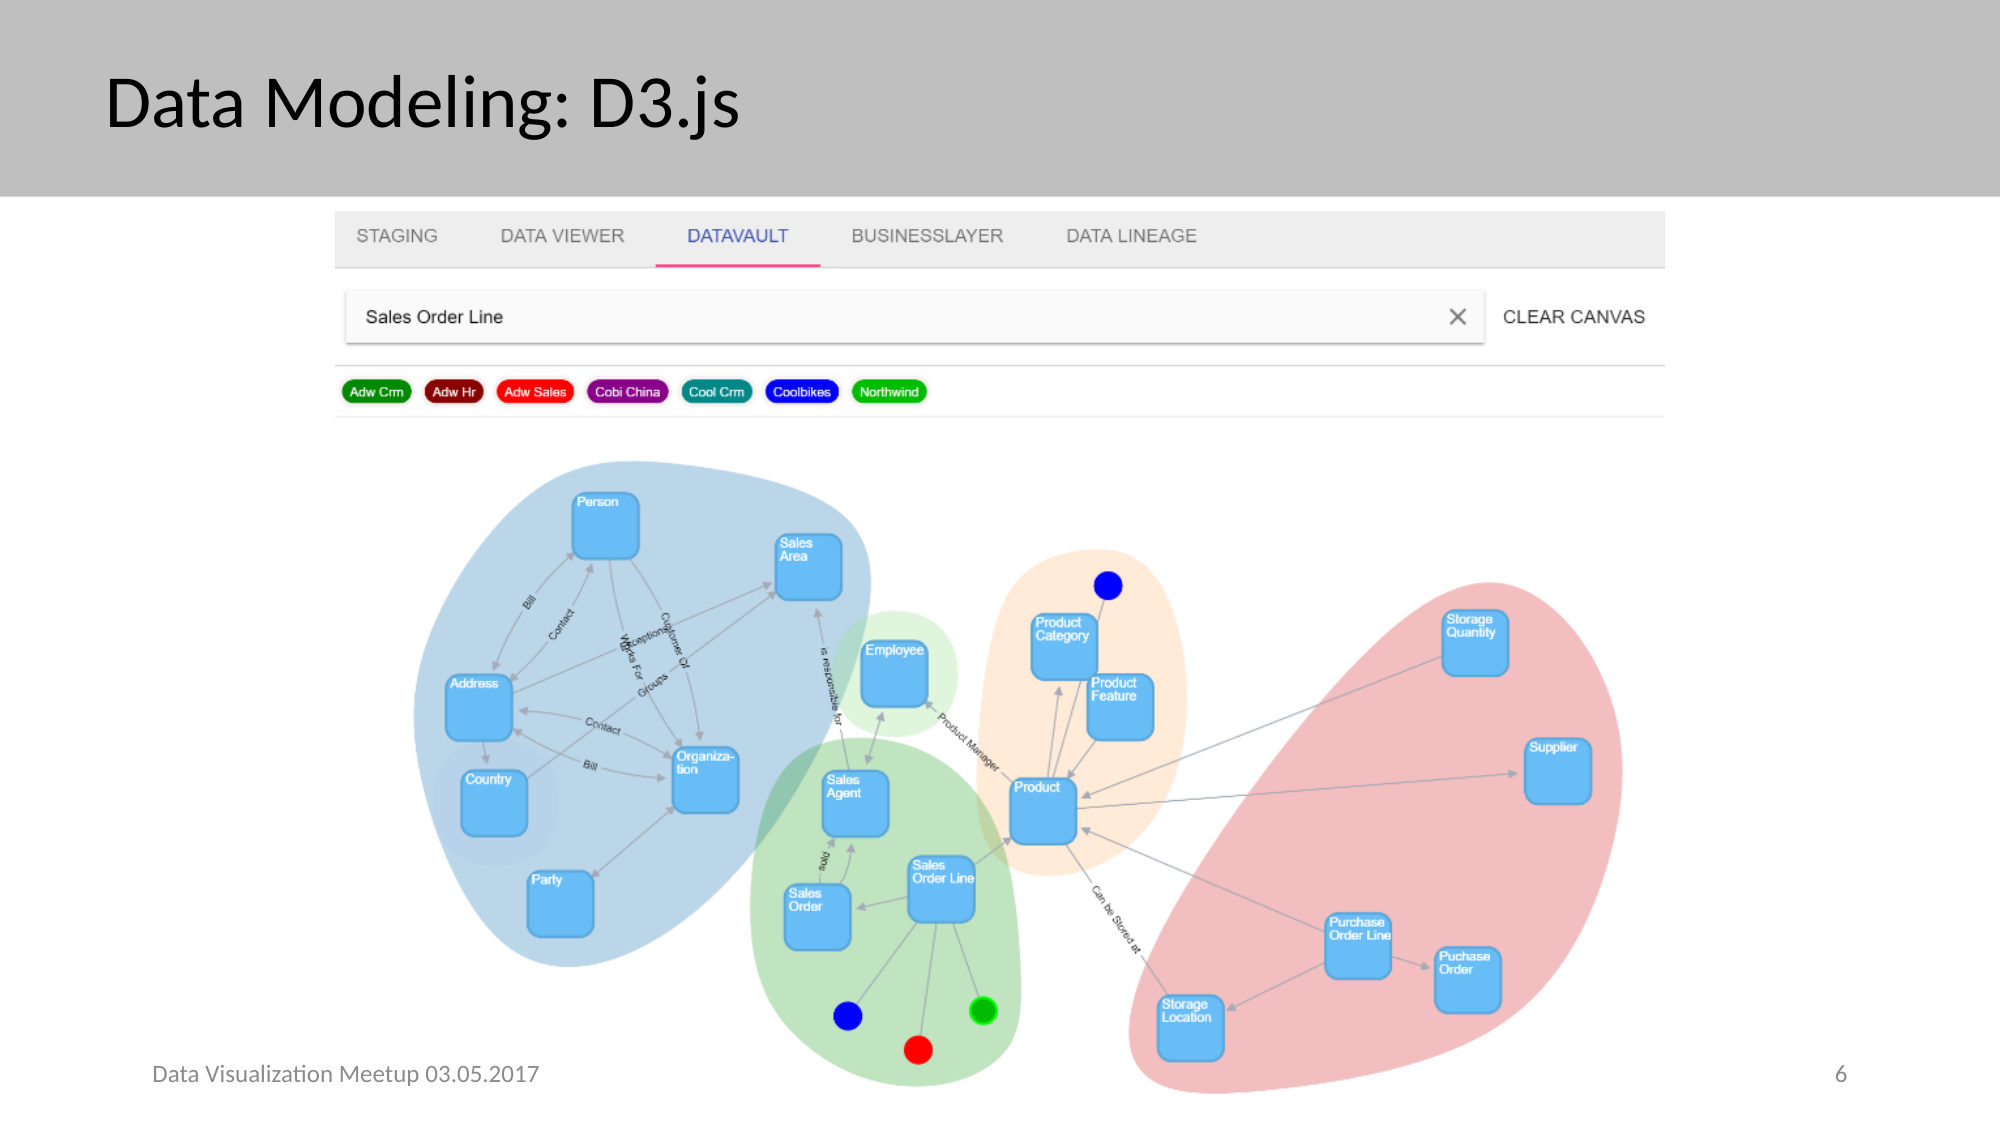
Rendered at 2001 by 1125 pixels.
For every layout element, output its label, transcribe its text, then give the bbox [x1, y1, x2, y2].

text_box Data Modeling: D3.js [90, 45, 1052, 150]
slide_number 6 [1665, 1042, 1863, 1103]
picture [334, 211, 1665, 1103]
text_box [0, 0, 2000, 198]
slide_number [137, 1042, 334, 1103]
